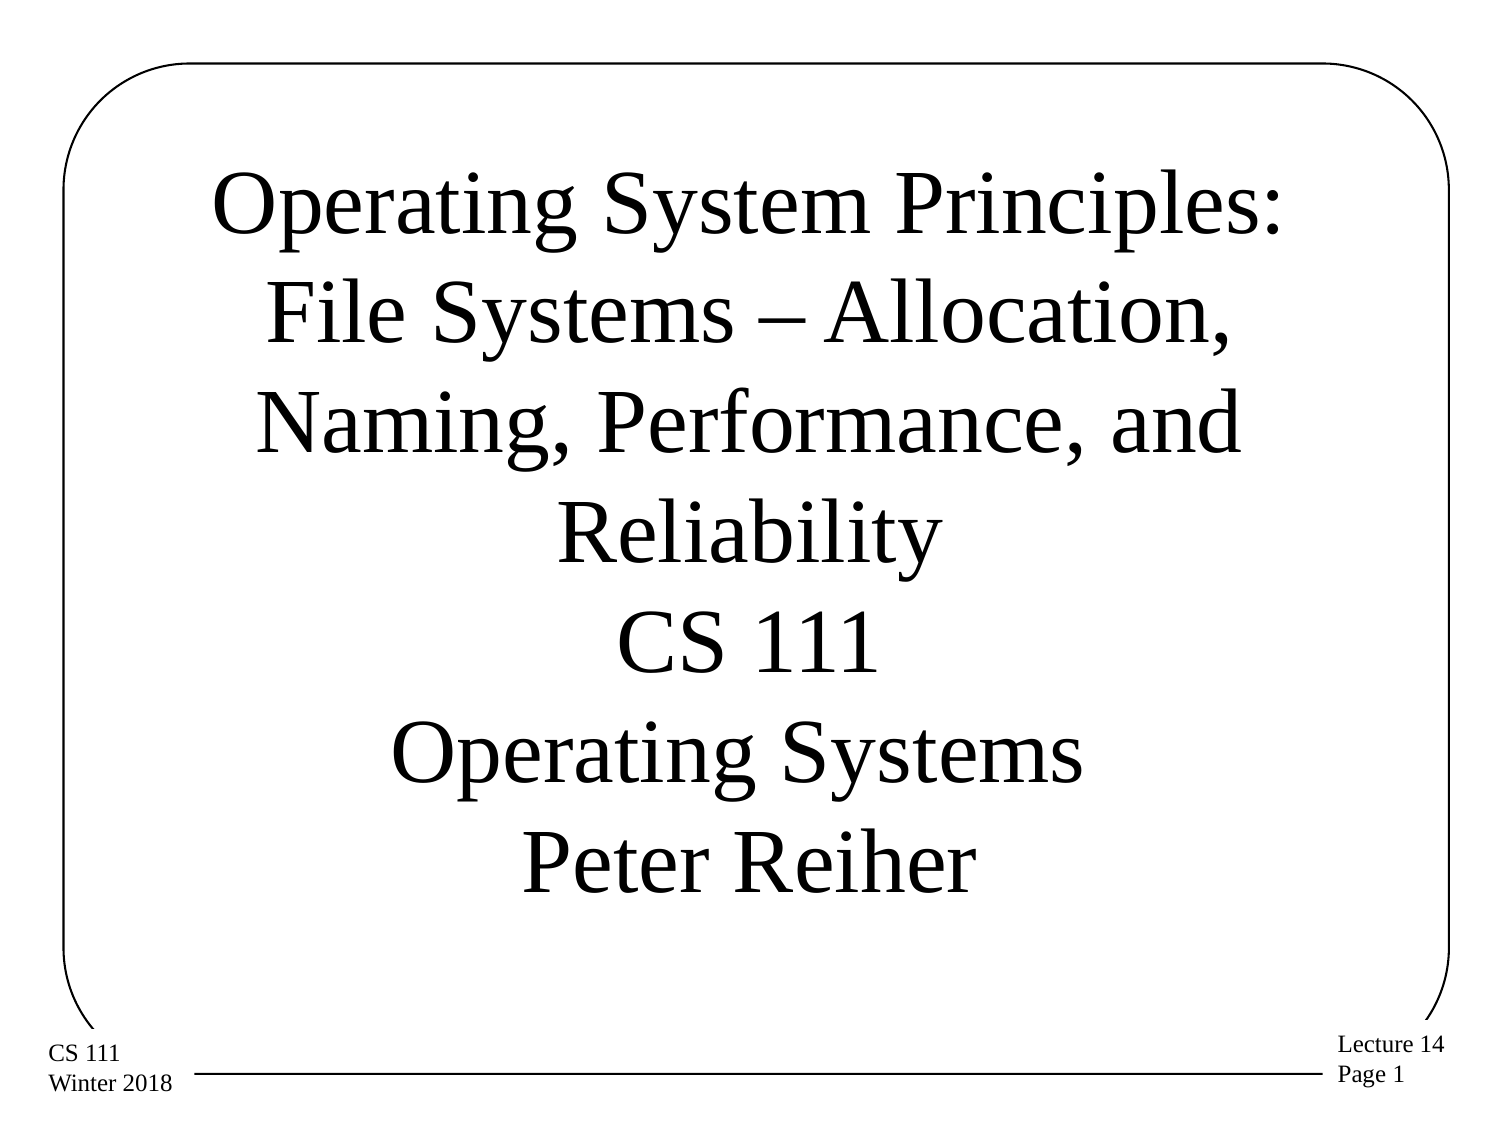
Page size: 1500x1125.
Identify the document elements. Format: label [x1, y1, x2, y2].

list [74, 389, 1426, 1125]
